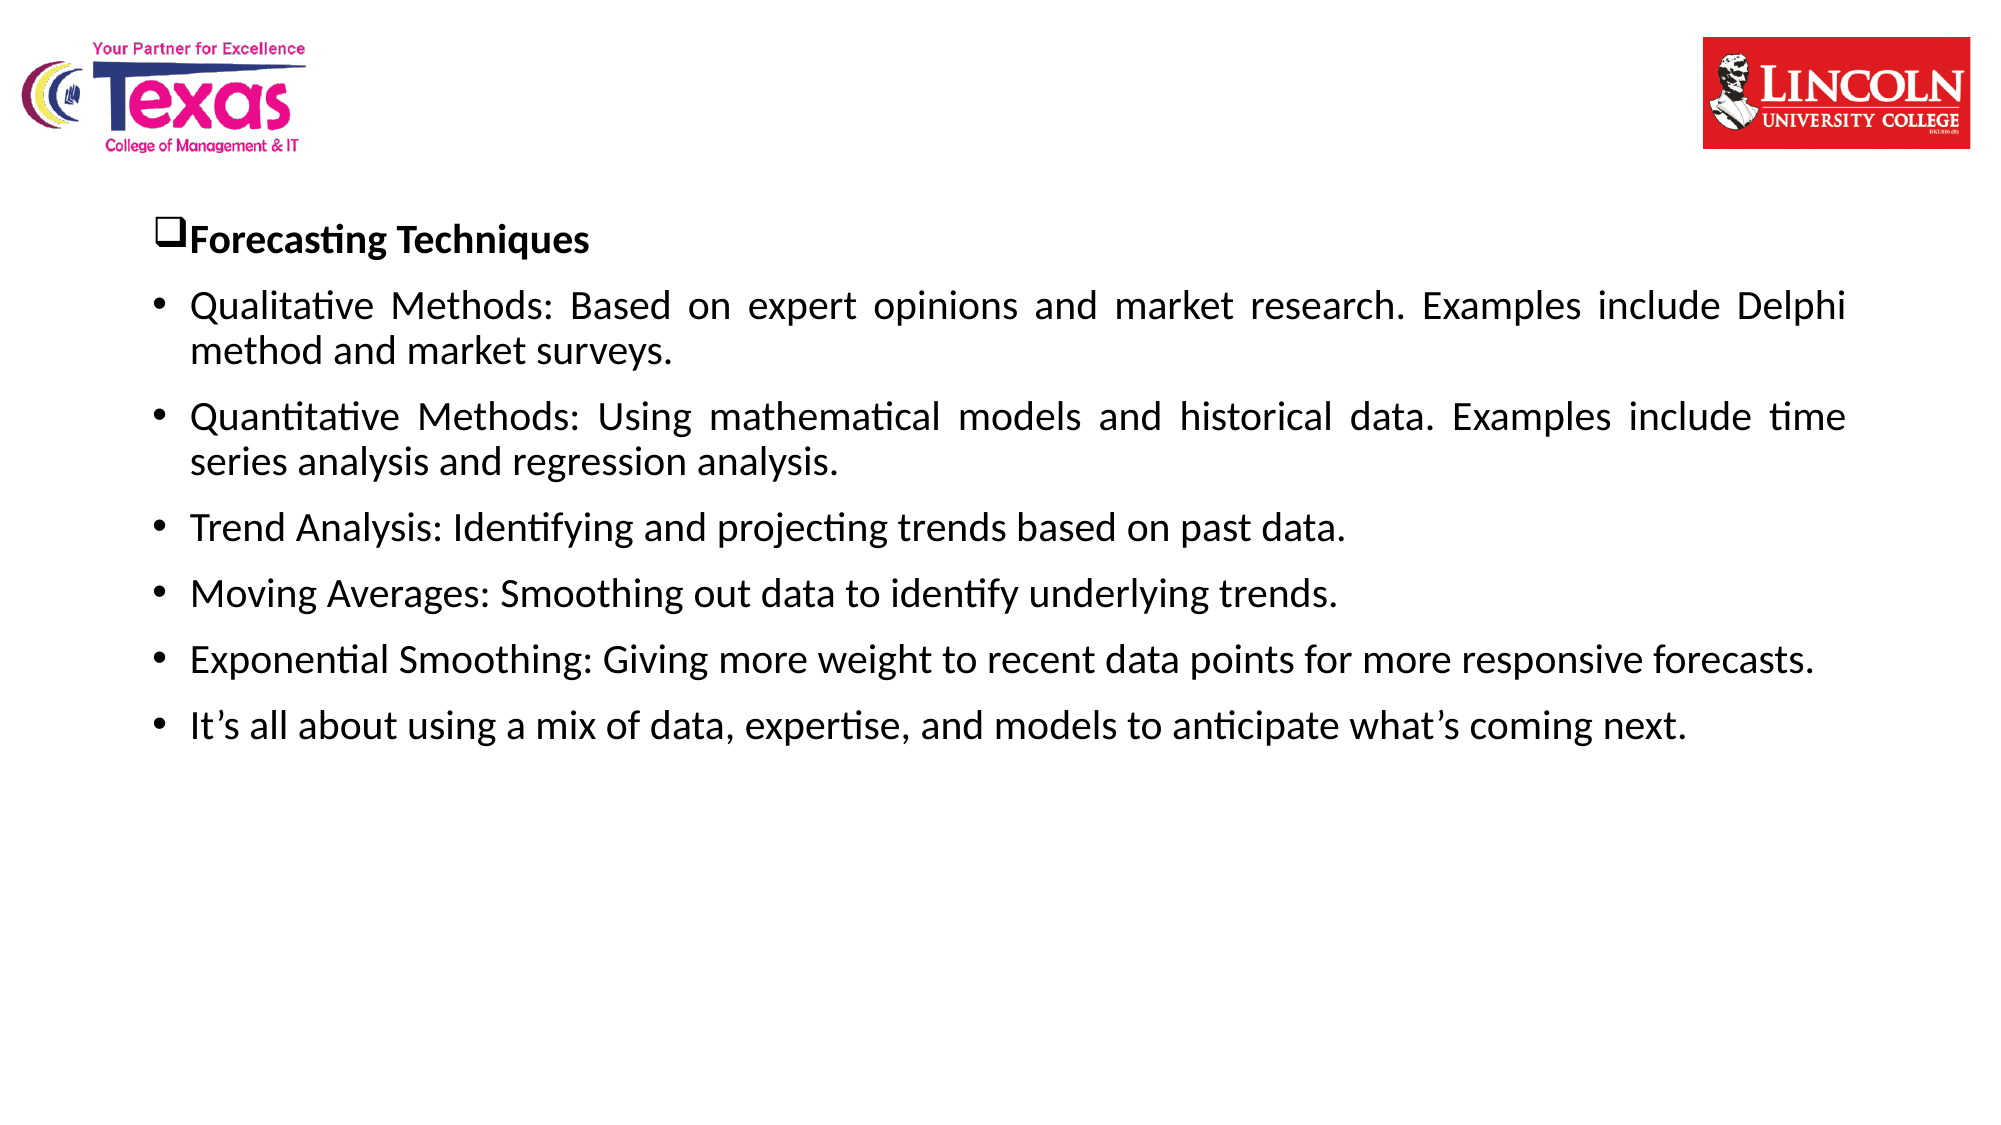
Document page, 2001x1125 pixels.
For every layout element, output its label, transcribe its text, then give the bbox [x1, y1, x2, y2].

picture [1703, 37, 1971, 149]
picture [12, 41, 316, 153]
list Forecasting Techniques Qualitative Methods: Based on expert opinions and market research. Examples include Delphi method and market surveys. Quantitative Methods: Using mathematical models and historical data. Examples include time series analysis and regression analysis. Trend Analysis: Identifying and projecting trends based on past data. Moving Averages: Smoothing out data to identify underlying trends. Exponential Smoothing: Giving more weight to recent data points for more responsive forecasts. It’s all about using a mix of data, expertise, and models to anticipate what’s coming next. [137, 210, 1863, 918]
